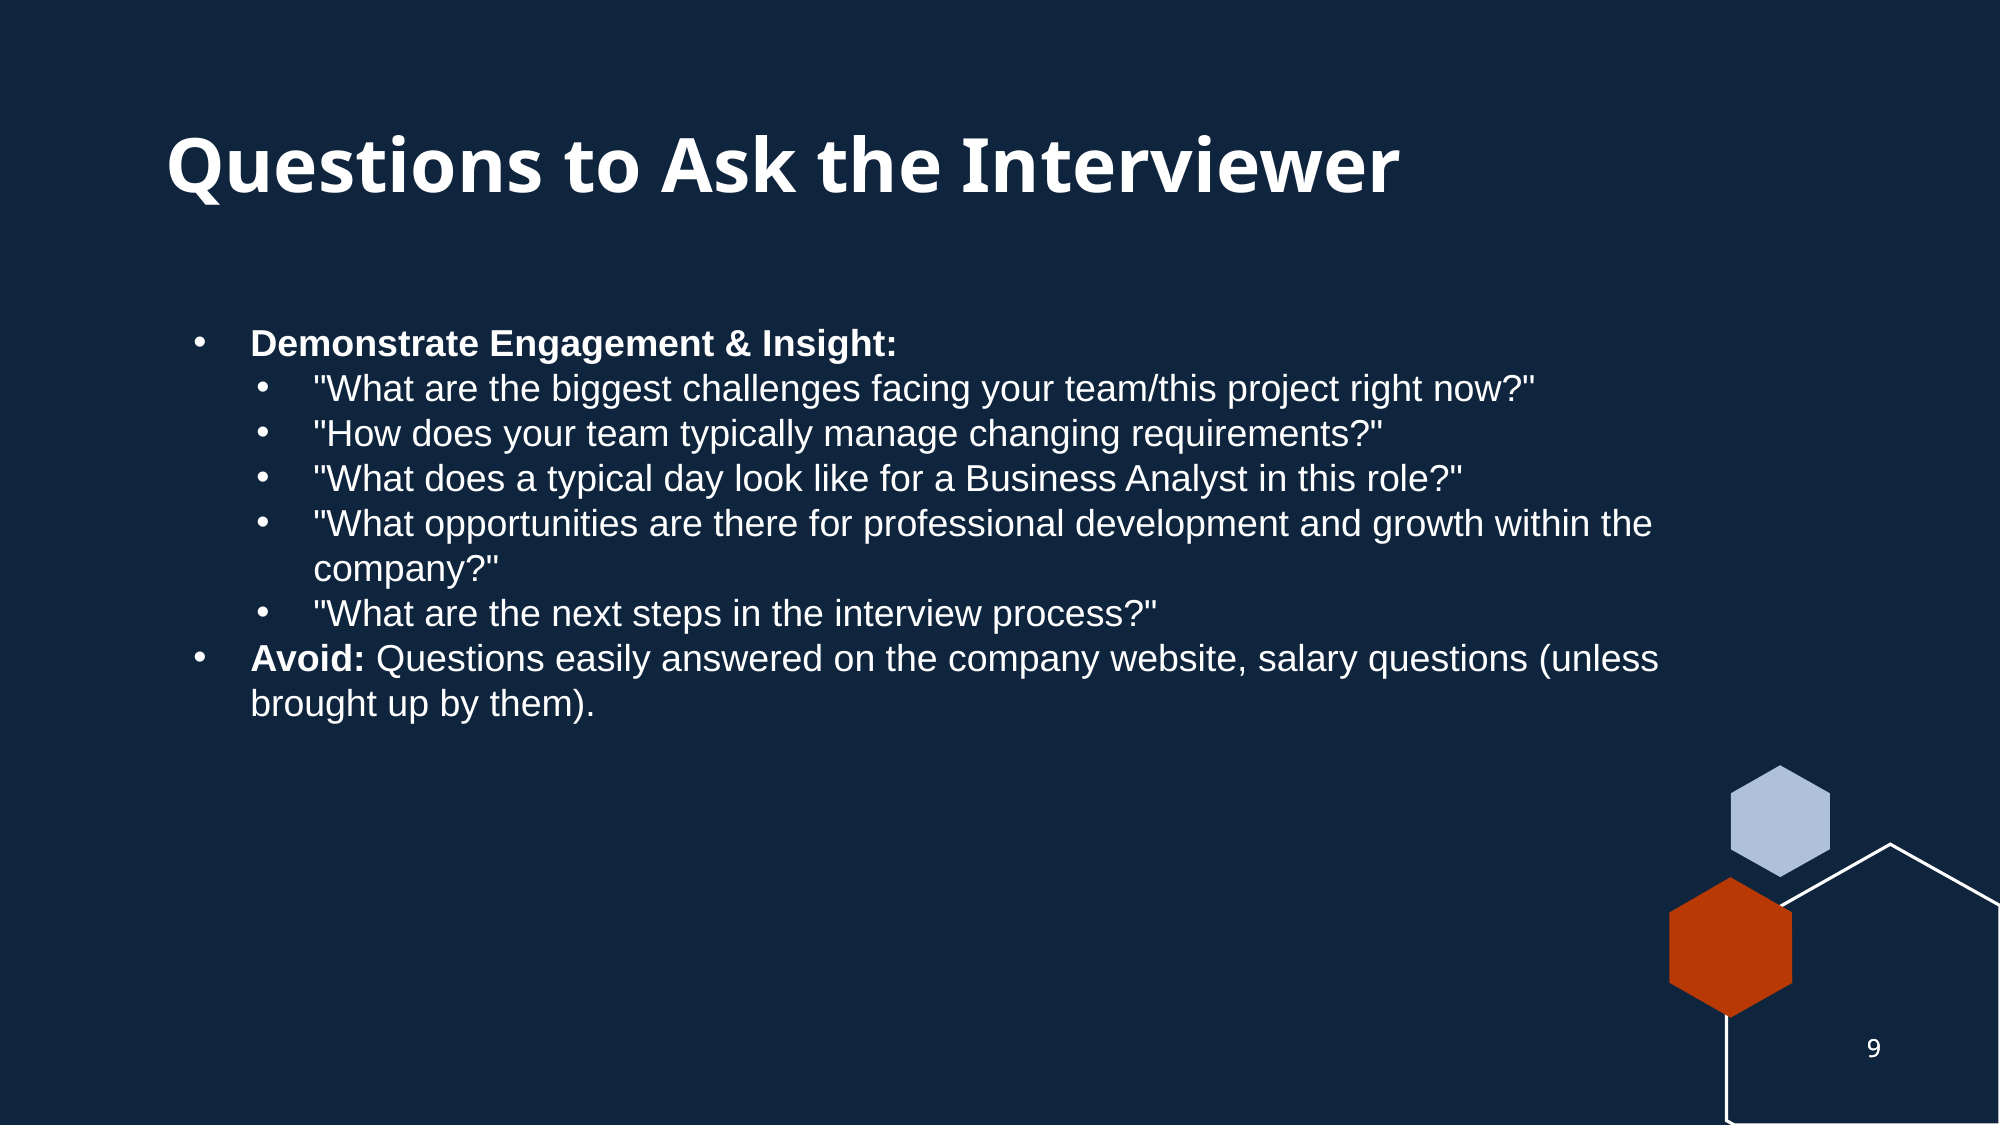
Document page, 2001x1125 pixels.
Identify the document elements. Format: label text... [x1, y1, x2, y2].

list Demonstrate Engagement & Insight: "What are the biggest challenges facing your team/this project right now?" "How does your team typically manage changing requirements?" "What does a typical day look like for a Business Analyst in this role?" "What opportunities are there for professional development and growth within the company?" "What are the next steps in the interview process?" Avoid: Questions easily answered on the company website, salary questions (unless brought up by them). [178, 194, 1782, 848]
slide_number 9 [1836, 1020, 1912, 1080]
title Questions to Ask the Interviewer [150, 120, 1837, 237]
